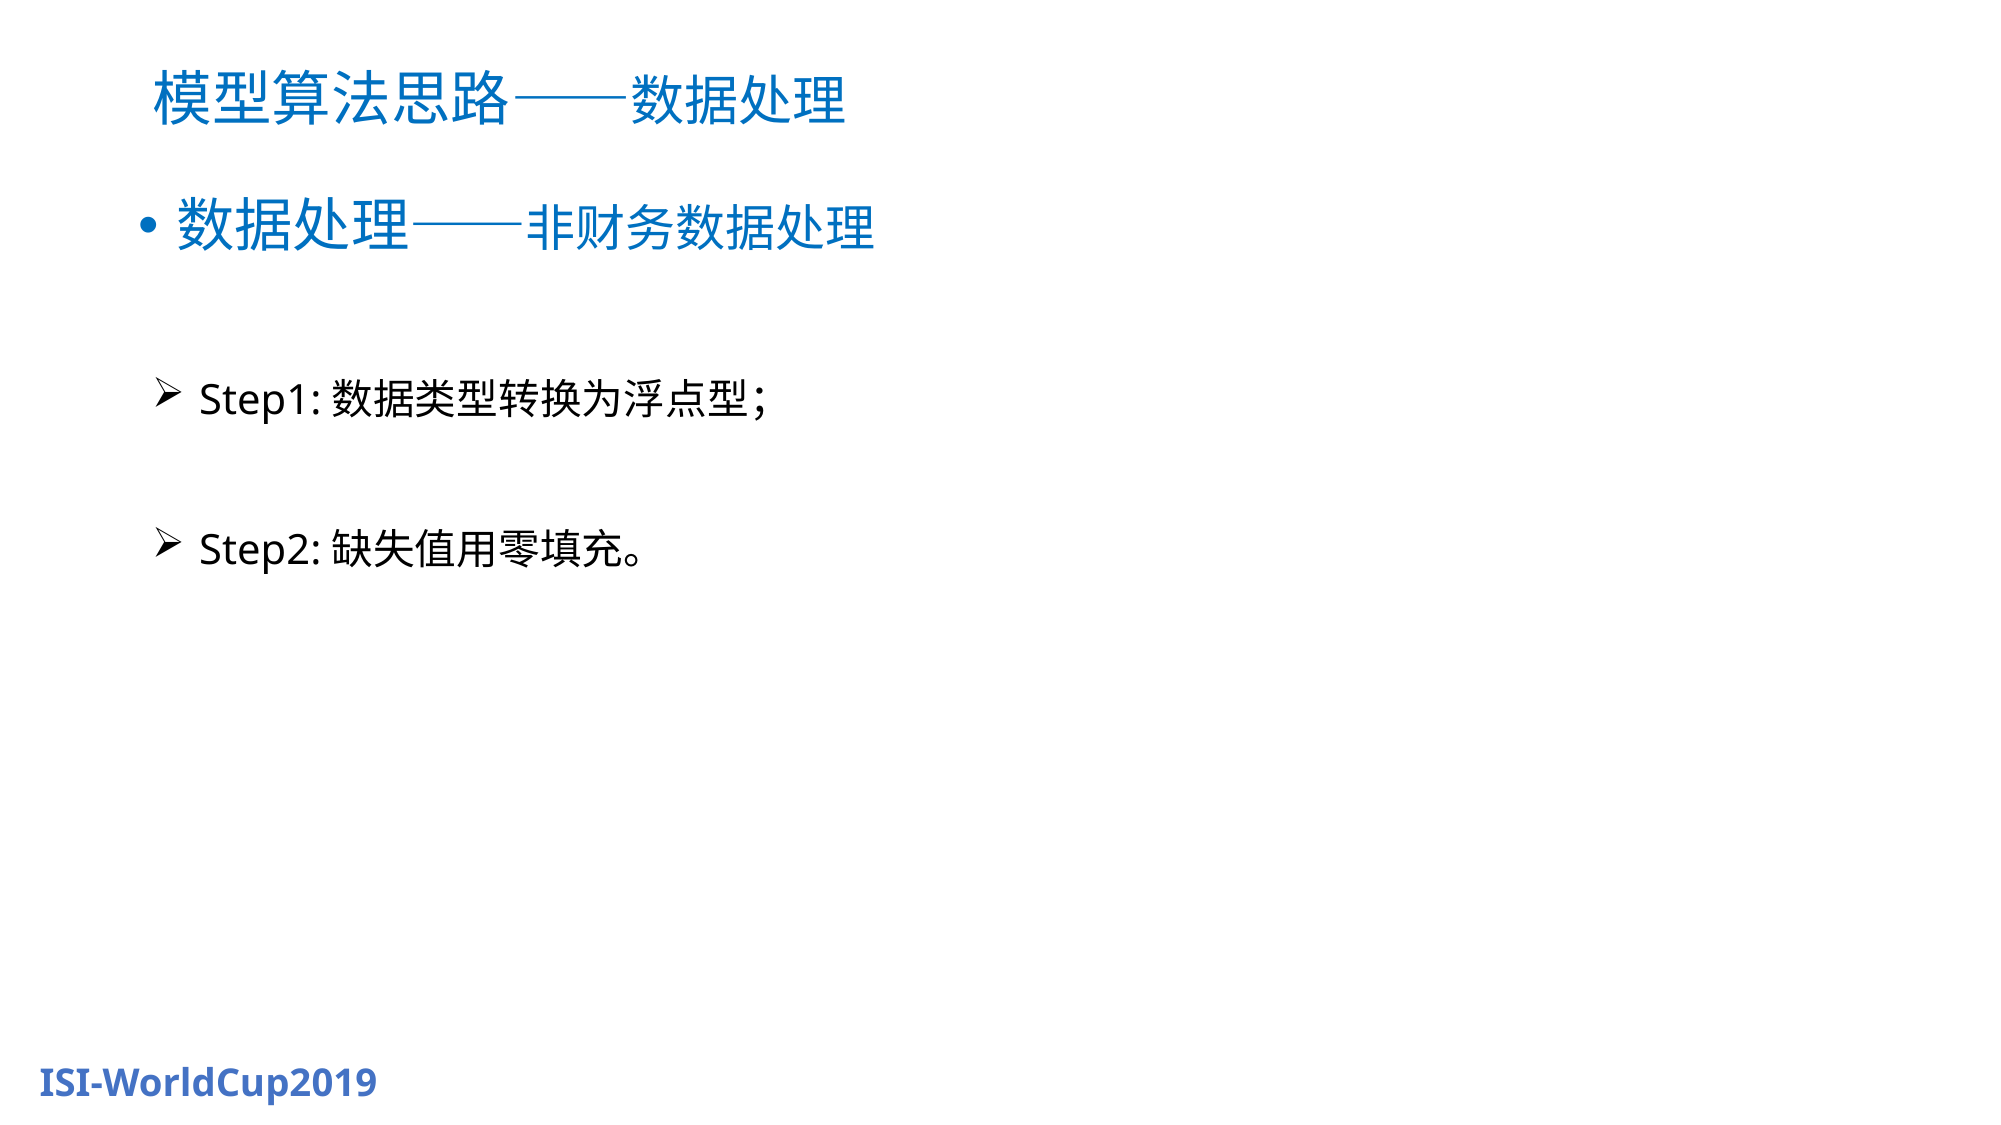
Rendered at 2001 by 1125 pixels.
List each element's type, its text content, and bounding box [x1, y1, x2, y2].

text_box ISI-WorldCup2019 [24, 1051, 1588, 1125]
list 数据处理——非财务数据处理 [123, 189, 1753, 366]
title 模型算法思路——数据处理 [137, 59, 1863, 278]
text_box Step1:数据类型转换为浮点型； Step2:缺失值用零填充。 [137, 365, 1638, 626]
